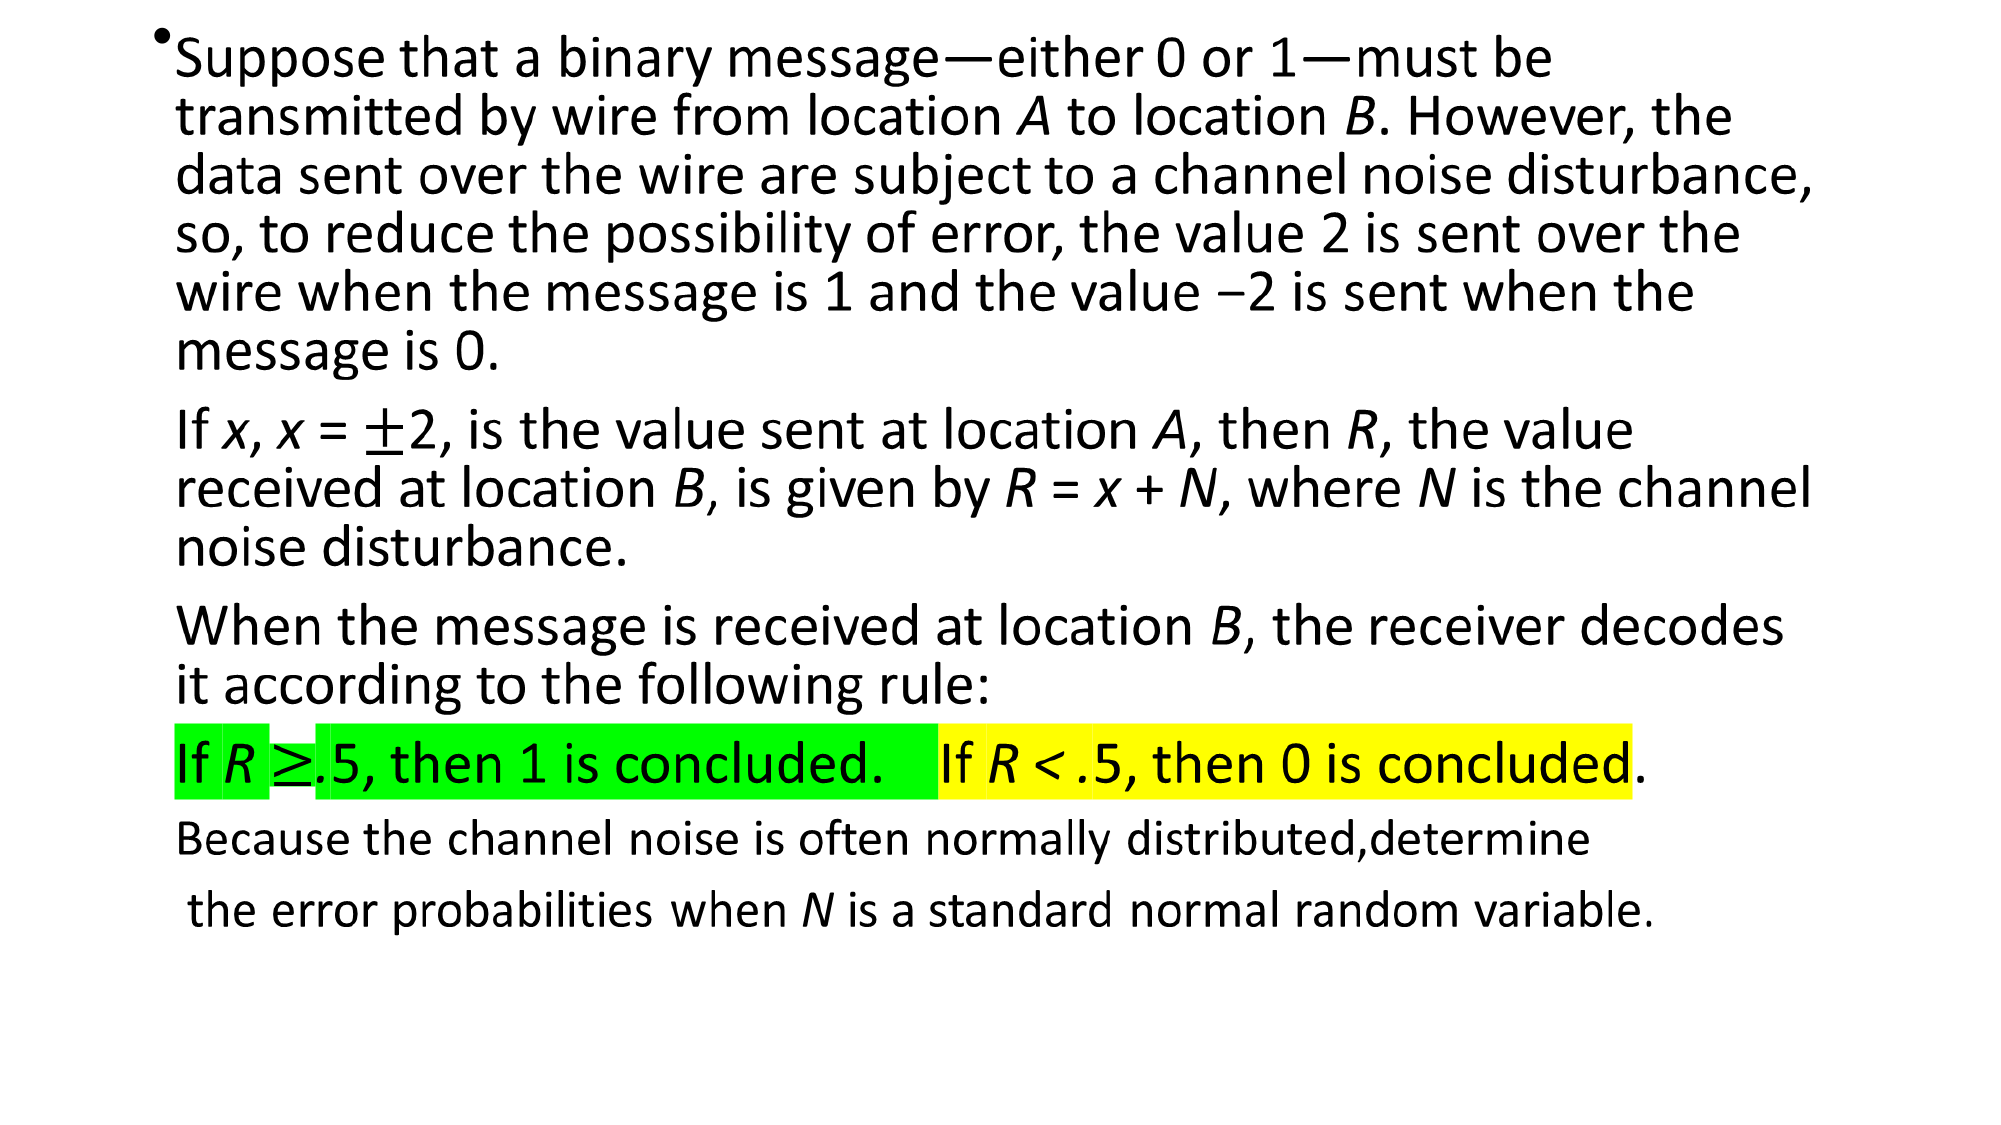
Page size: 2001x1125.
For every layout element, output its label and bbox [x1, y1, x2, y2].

text_box [137, 0, 1863, 1014]
